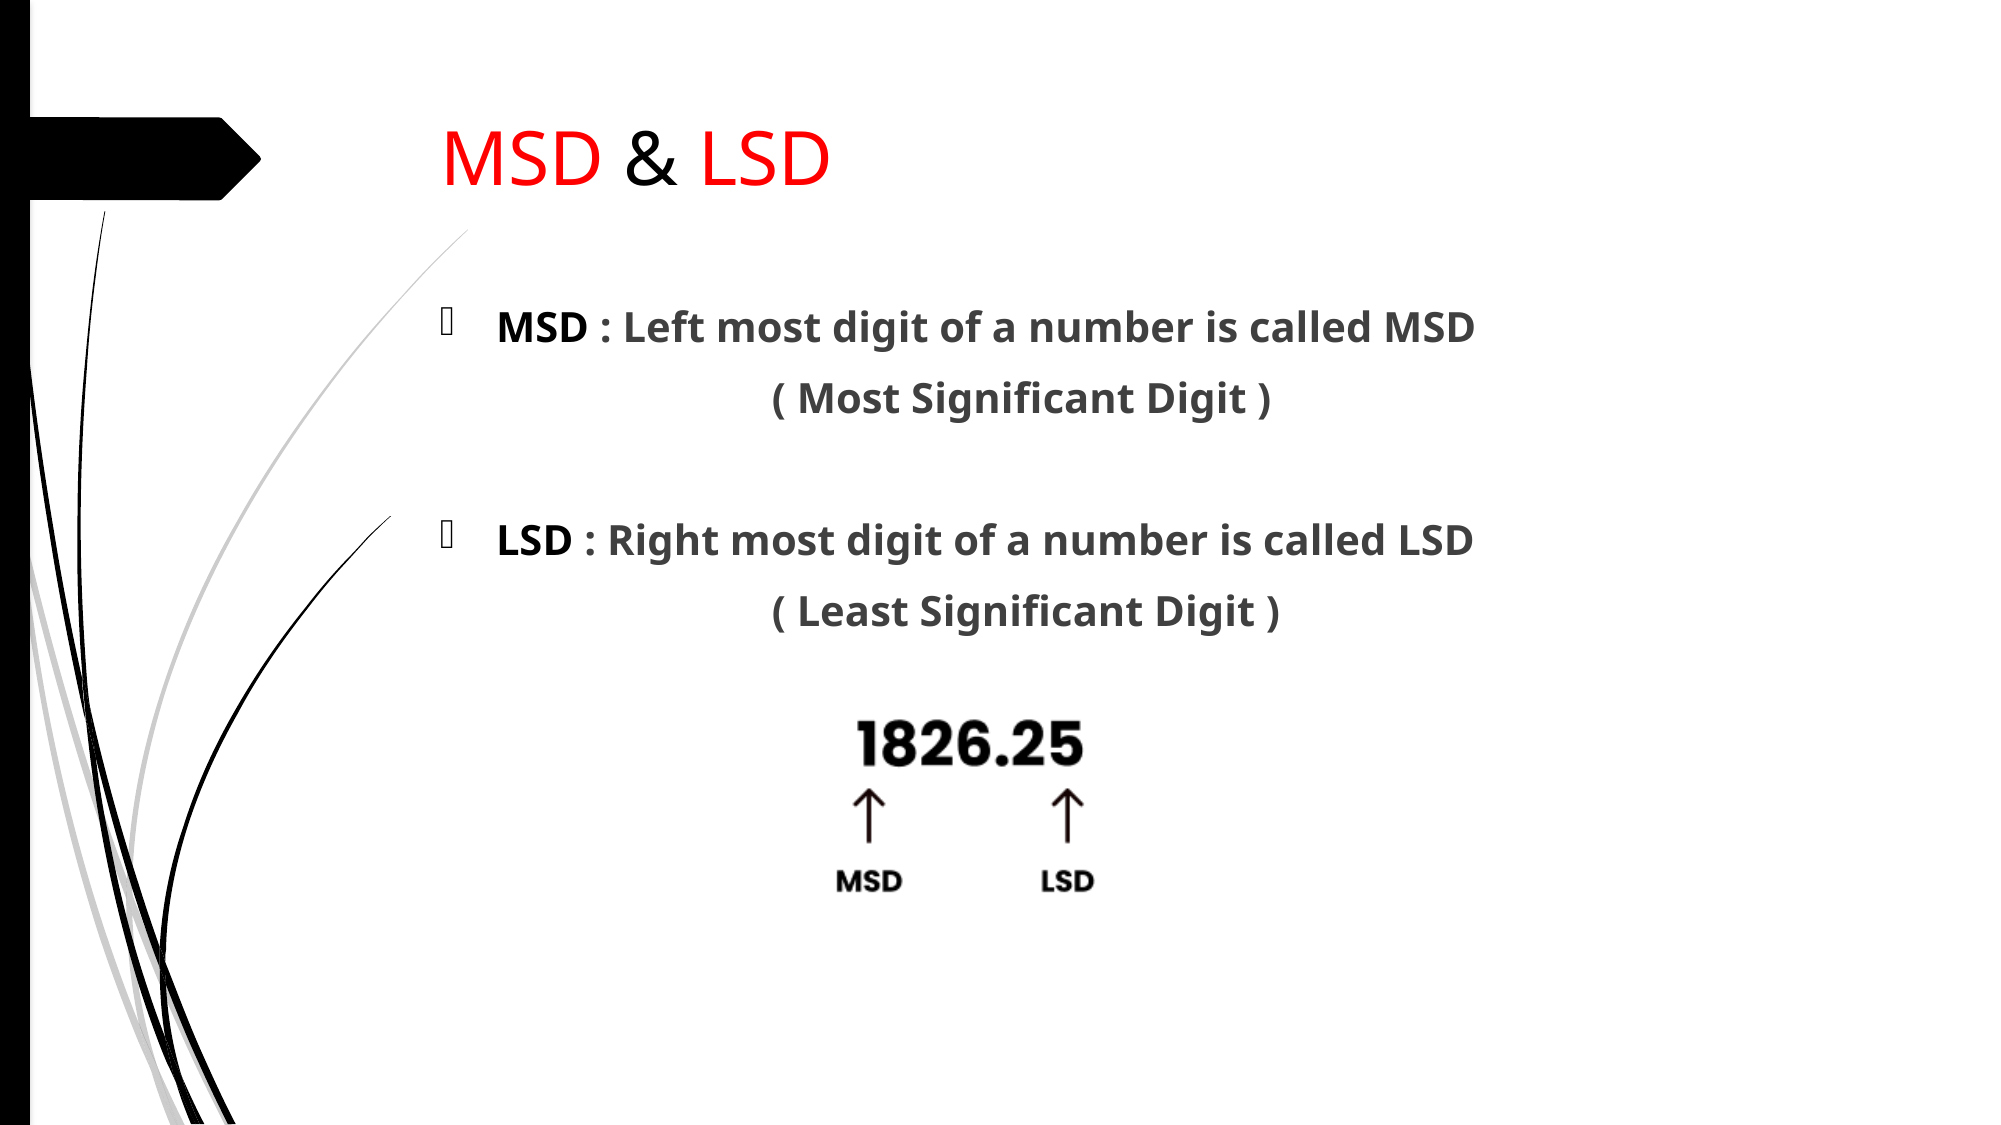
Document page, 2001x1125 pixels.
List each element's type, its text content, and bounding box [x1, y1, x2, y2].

title MSD & LSD [425, 102, 1888, 293]
list MSD : Left most digit of a number is called MSD ( Most Significant Digit ) LSD : Right most digit of a number is called LSD ( Least Significant Digit ) [424, 293, 1888, 970]
picture [780, 690, 1157, 934]
